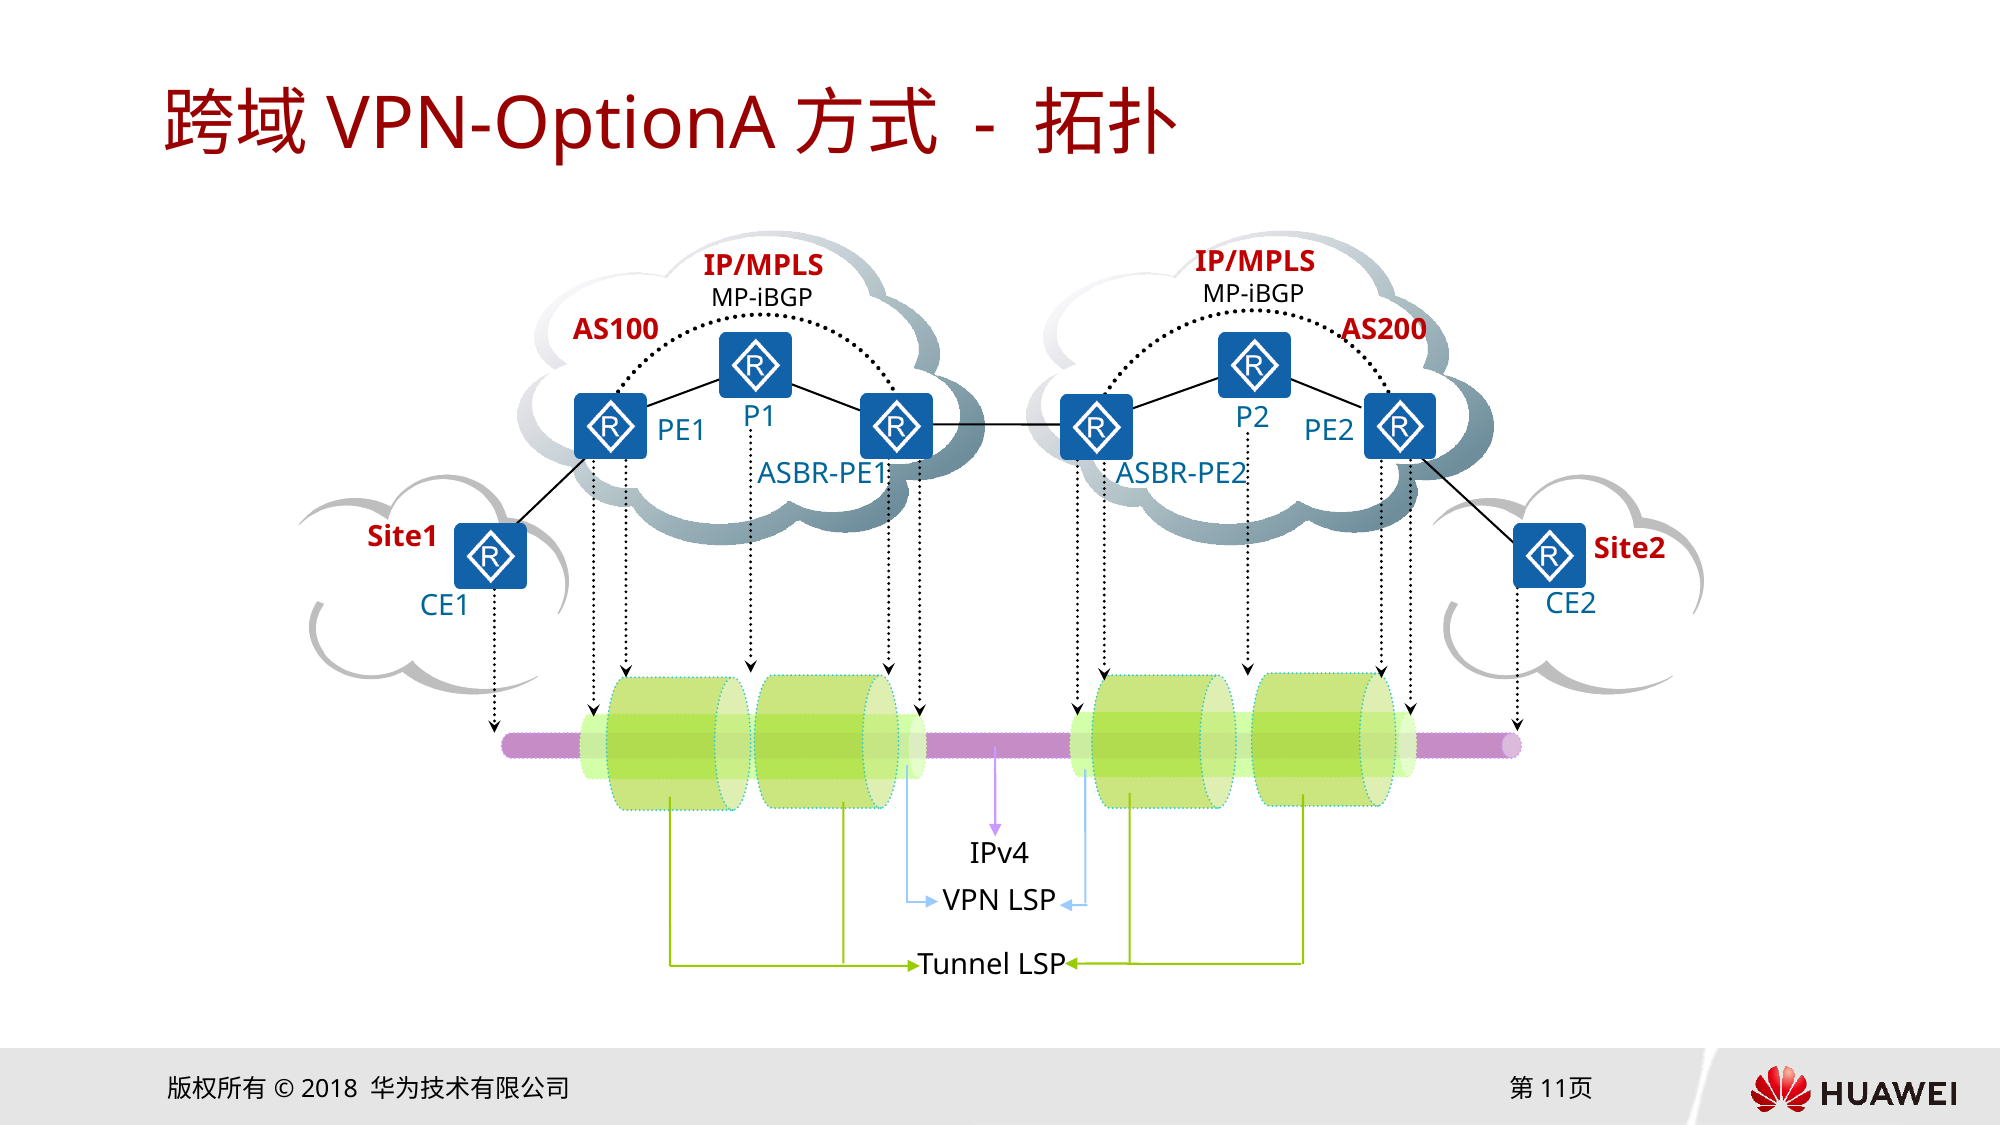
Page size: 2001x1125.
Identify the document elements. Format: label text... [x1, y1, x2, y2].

picture [0, 1048, 2000, 1125]
title 跨域VPN-OptionA方式 - 拓扑 [149, 47, 1883, 191]
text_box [288, 222, 1709, 989]
